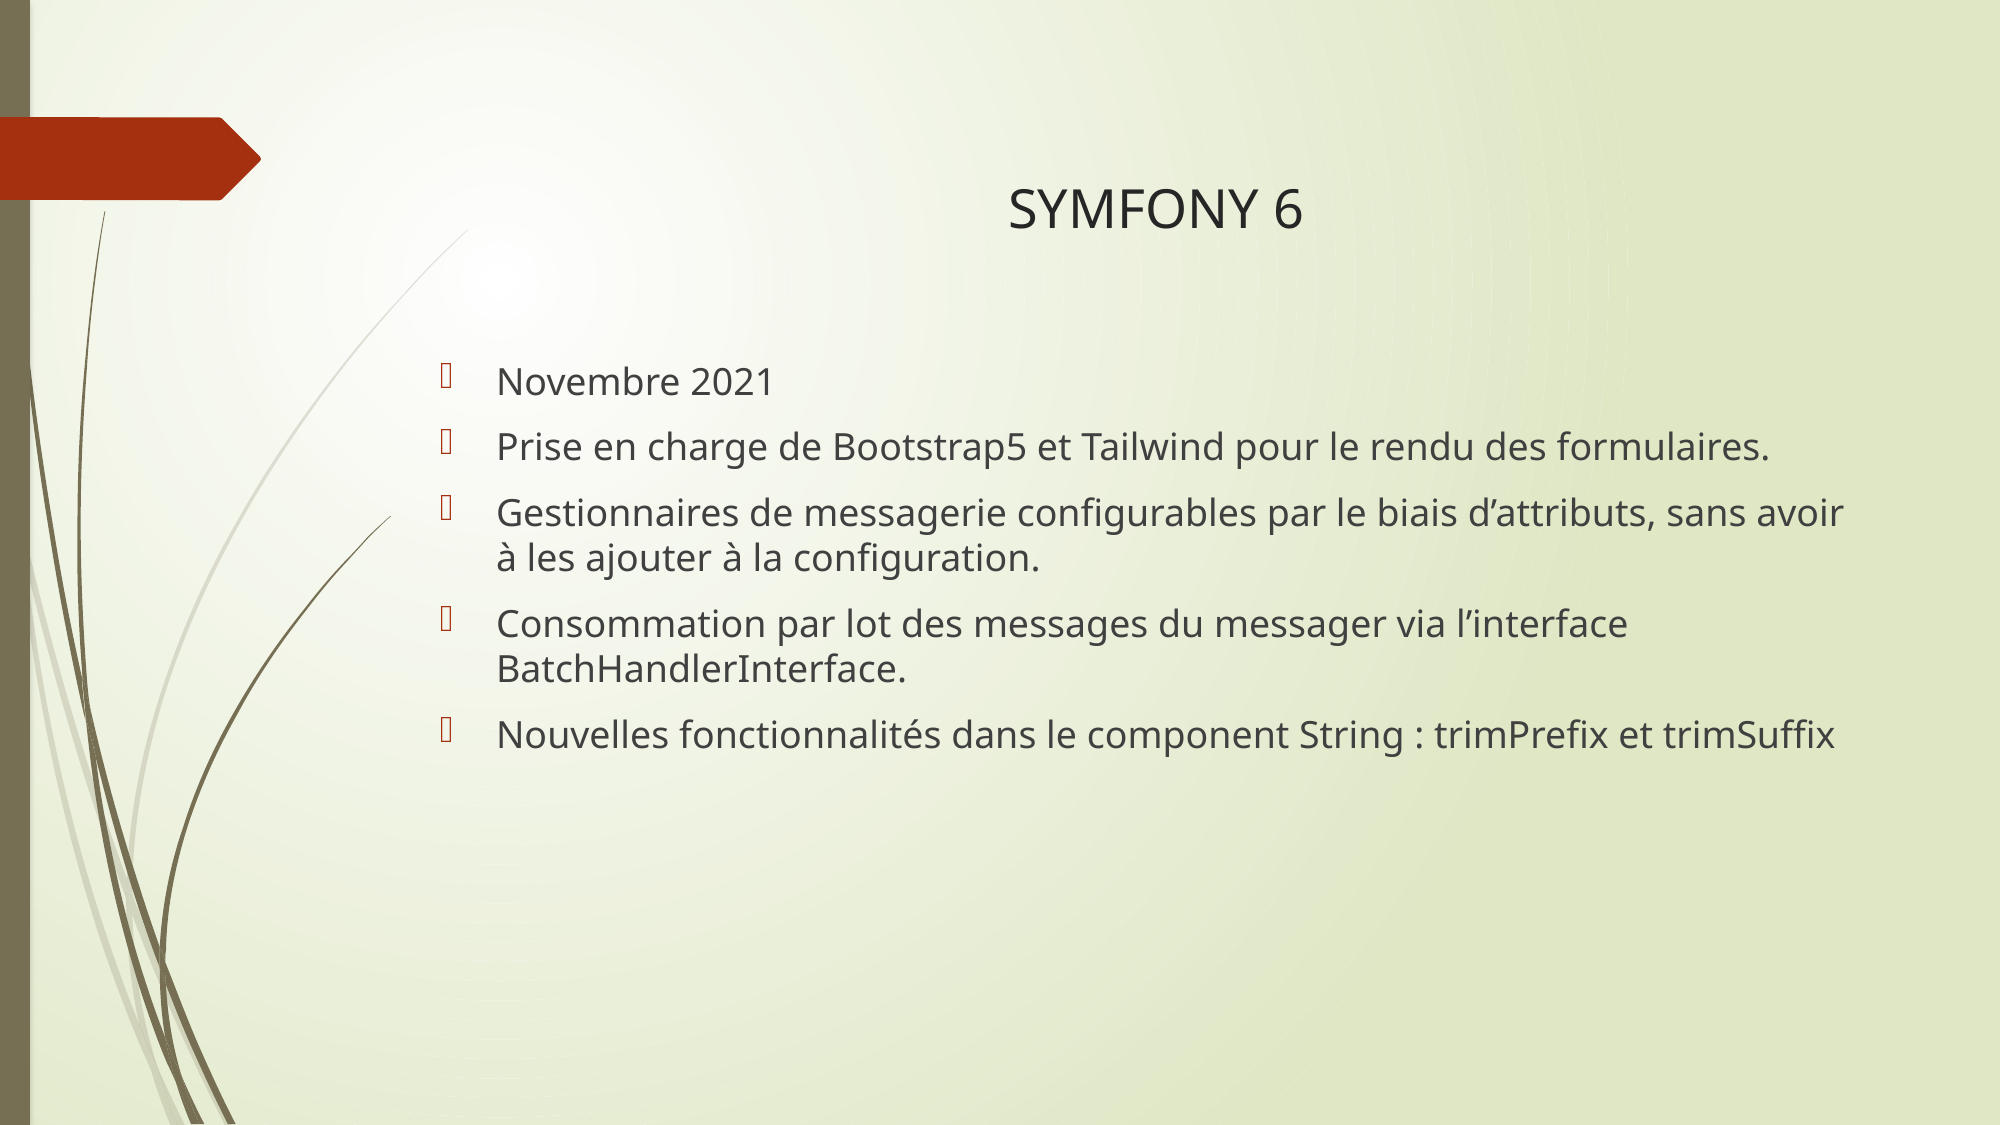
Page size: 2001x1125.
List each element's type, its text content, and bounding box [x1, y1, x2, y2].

list Novembre 2021 Prise en charge de Bootstrap5 et Tailwind pour le rendu des formulaires. Gestionnaires de messagerie configurables par le biais d’attributs, sans avoir à les ajouter à la configuration. Consommation par lot des messages du messager via l’interface BatchHandlerInterface. Nouvelles fonctionnalités dans le component String : trimPrefix et trimSuffix [424, 350, 1888, 970]
title SYMFONY 6 [425, 102, 1888, 313]
